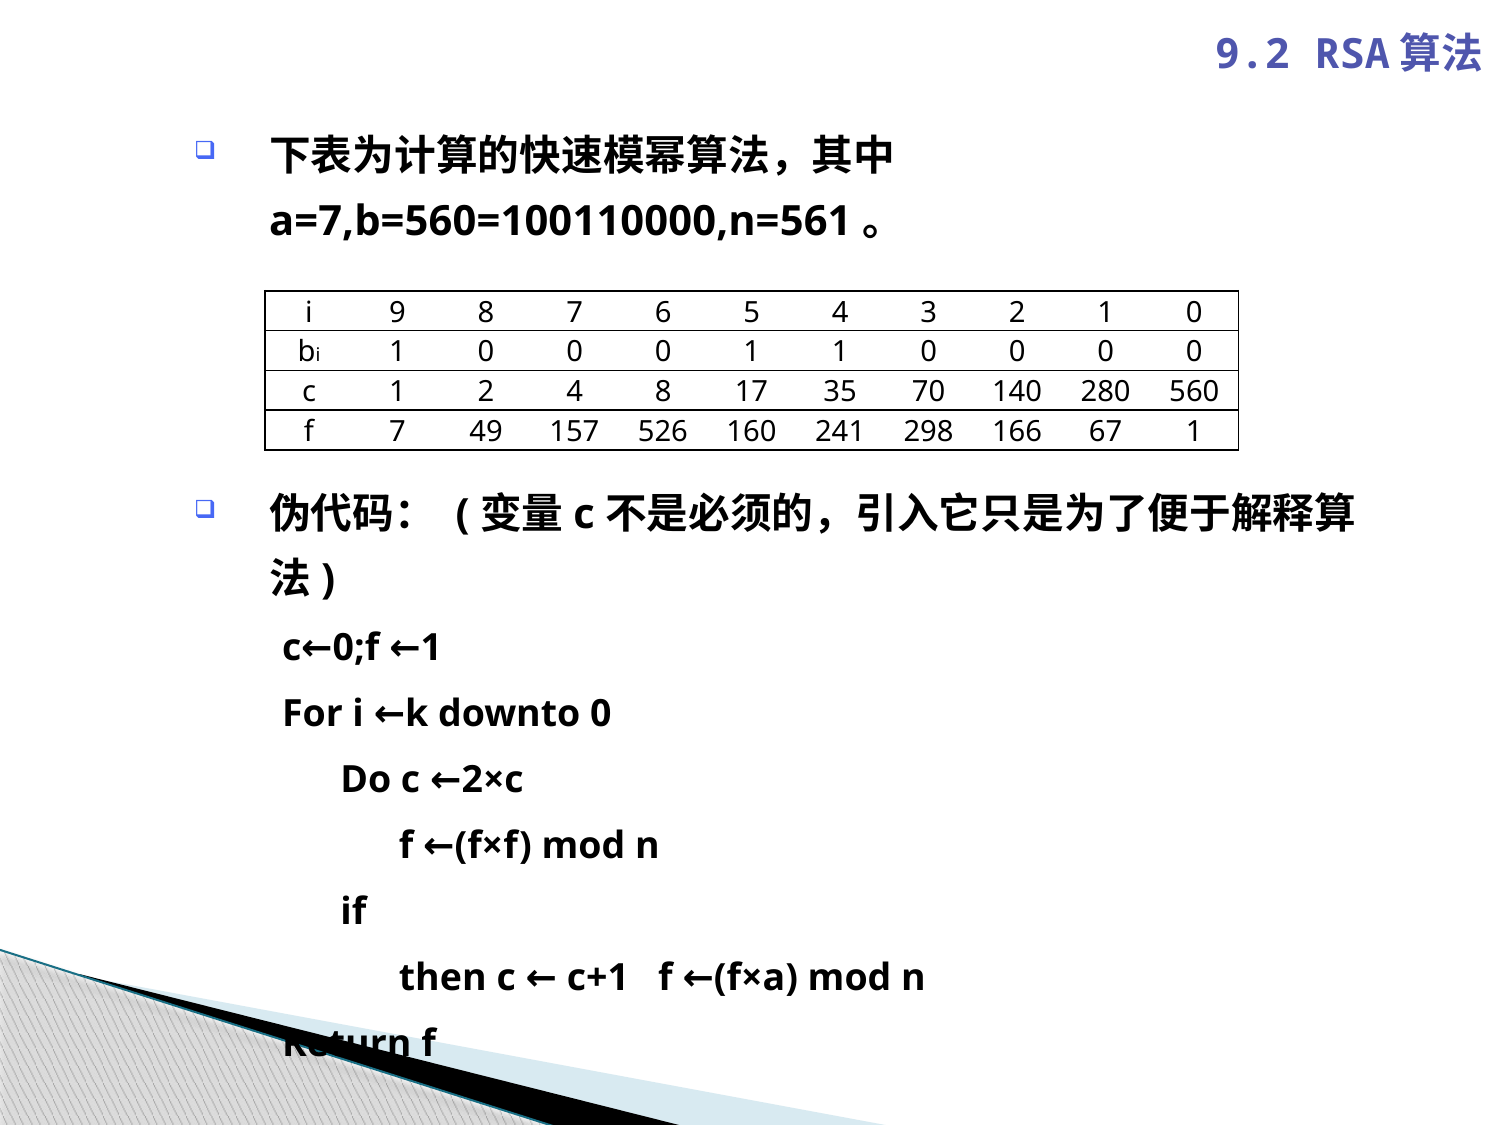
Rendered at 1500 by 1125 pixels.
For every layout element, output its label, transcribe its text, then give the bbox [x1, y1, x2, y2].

table_cell c [266, 371, 353, 409]
table_header 7 [530, 292, 619, 330]
table_cell 8 [619, 371, 707, 409]
table_cell 70 [884, 371, 973, 409]
table_cell 160 [707, 411, 796, 449]
table_cell 0 [530, 331, 619, 370]
table_cell 0 [442, 331, 530, 370]
table_cell 1 [796, 331, 884, 370]
table_cell 0 [619, 331, 707, 370]
table_cell 166 [973, 411, 1061, 449]
table_cell 0 [1061, 331, 1150, 370]
table_header 6 [619, 292, 707, 330]
table_cell 526 [619, 411, 707, 449]
table_header 2 [973, 292, 1061, 330]
table_cell 0 [884, 331, 973, 370]
table_cell 1 [353, 331, 442, 370]
table_header 4 [796, 292, 884, 330]
table_cell 140 [973, 371, 1061, 409]
table_cell 1 [353, 371, 442, 409]
table_header 0 [1150, 292, 1238, 330]
table_cell 0 [1150, 331, 1238, 370]
table_cell 241 [796, 411, 884, 449]
table_cell 560 [1150, 371, 1238, 409]
table_cell 1 [707, 331, 796, 370]
table_header 8 [442, 292, 530, 330]
table_cell bi [266, 331, 353, 370]
table_header i [266, 292, 353, 330]
table_cell 1 [1150, 411, 1238, 449]
table_cell 4 [530, 371, 619, 409]
table_cell f [266, 411, 353, 449]
table_cell 2 [442, 371, 530, 409]
table_cell 7 [353, 411, 442, 449]
table_cell 0 [973, 331, 1061, 370]
table_header 3 [884, 292, 973, 330]
text_box 9.2 RSA算法 [1198, 0, 1499, 104]
table_cell 298 [884, 411, 973, 449]
table_header 9 [353, 292, 442, 330]
table_cell 280 [1061, 371, 1150, 409]
table_cell 49 [442, 411, 530, 449]
table_cell 17 [707, 371, 796, 409]
table_header 5 [707, 292, 796, 330]
table_cell 157 [530, 411, 619, 449]
table_header 1 [1061, 292, 1150, 330]
table_cell 35 [796, 371, 884, 409]
table_cell 67 [1061, 411, 1150, 449]
